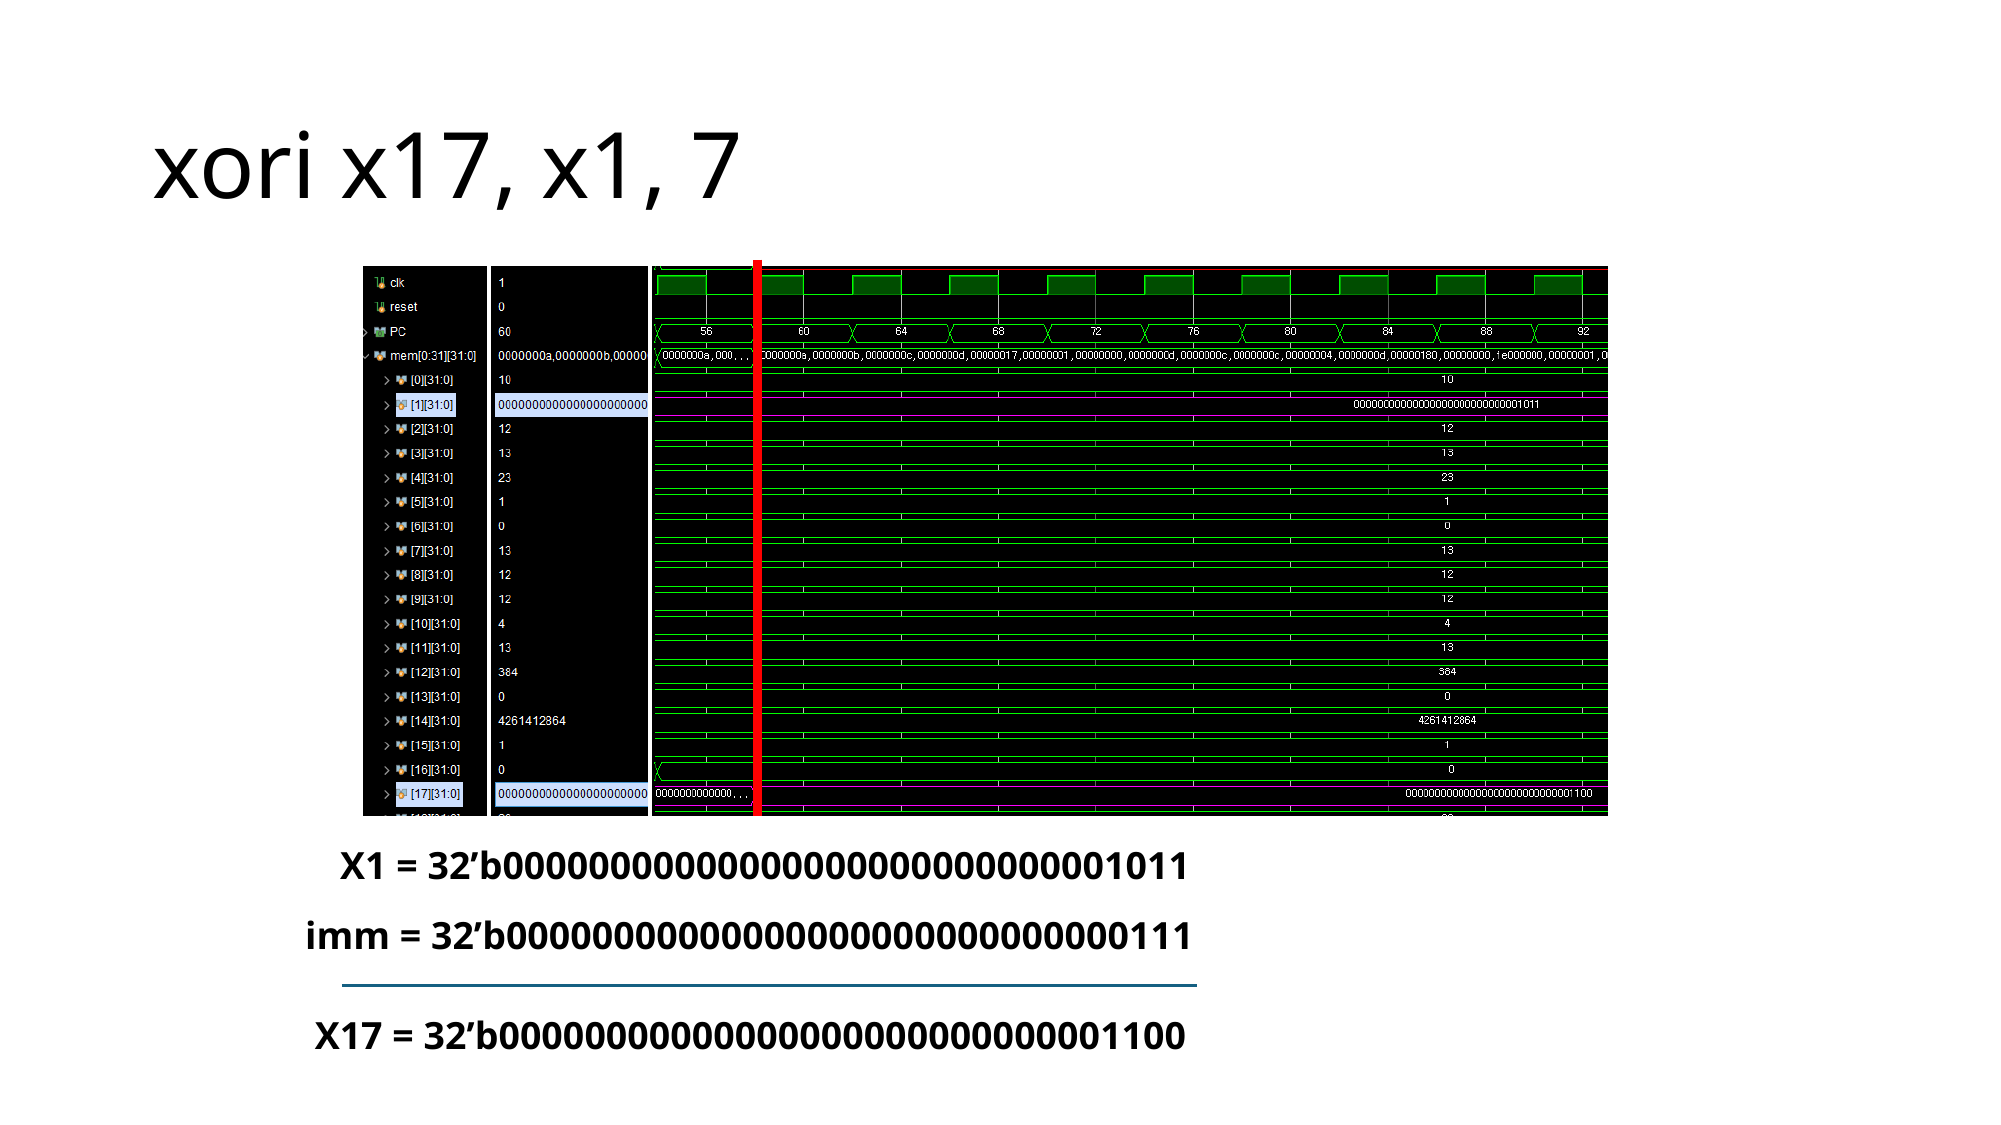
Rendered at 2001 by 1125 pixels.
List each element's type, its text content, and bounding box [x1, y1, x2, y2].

title xori x17, x1, 7 [137, 59, 1863, 278]
picture [758, 265, 1609, 817]
picture [363, 265, 756, 817]
text_box X1 = 32’b00000000000000000000000000001011 [325, 834, 1384, 894]
text_box X17 = 32’b00000000000000000000000000001100 [300, 1004, 1358, 1065]
text_box imm = 32’b00000000000000000000000000000111 [290, 904, 1608, 964]
